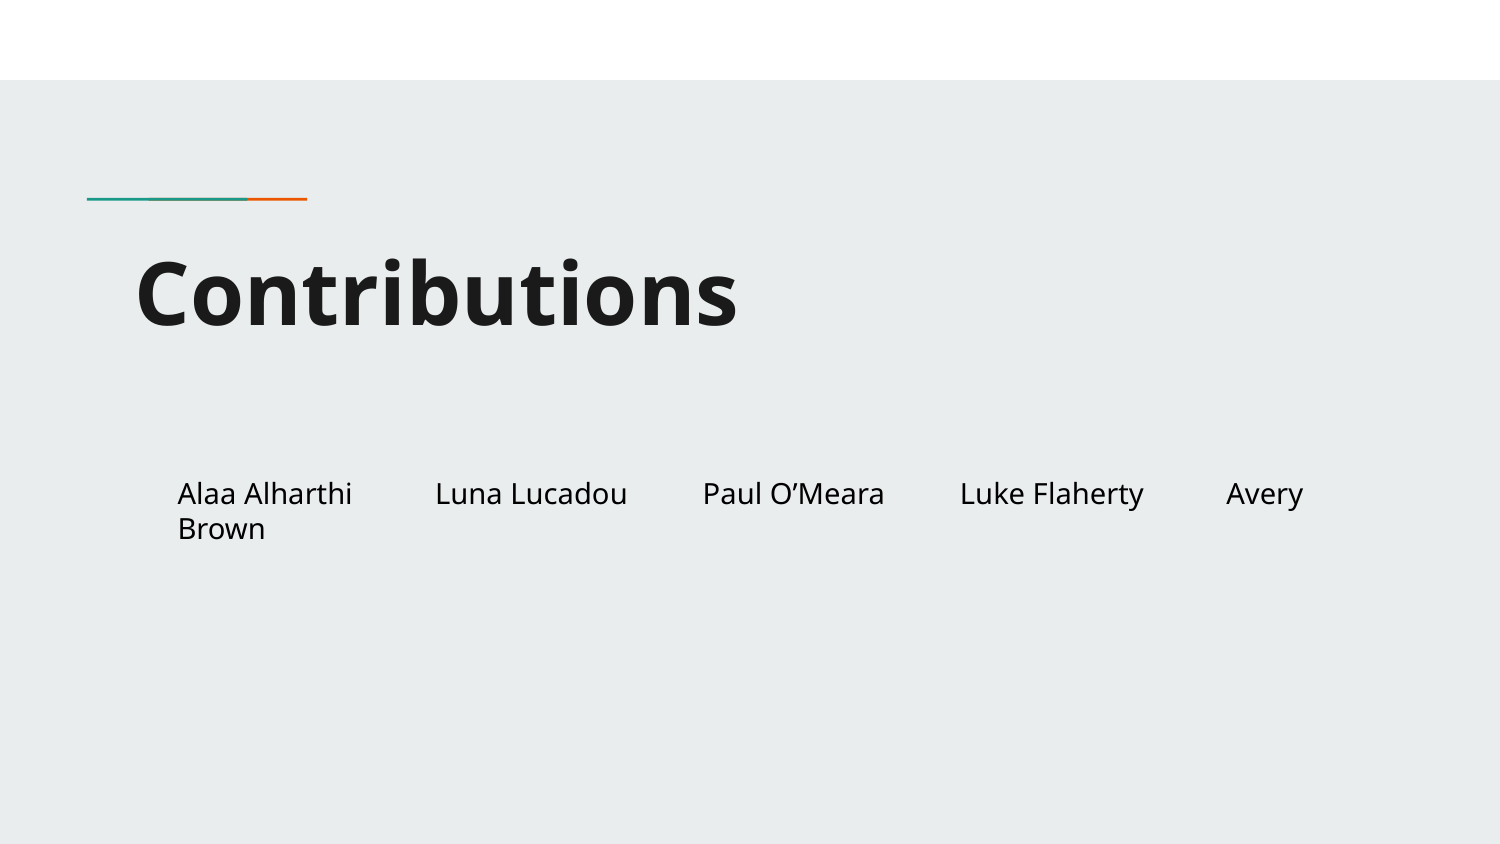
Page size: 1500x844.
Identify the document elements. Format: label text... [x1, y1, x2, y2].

title Contributions [119, 216, 1381, 490]
text_box Alaa Alharthi Luna Lucadou Paul O’Meara Luke Flaherty Avery Brown [162, 460, 1361, 561]
